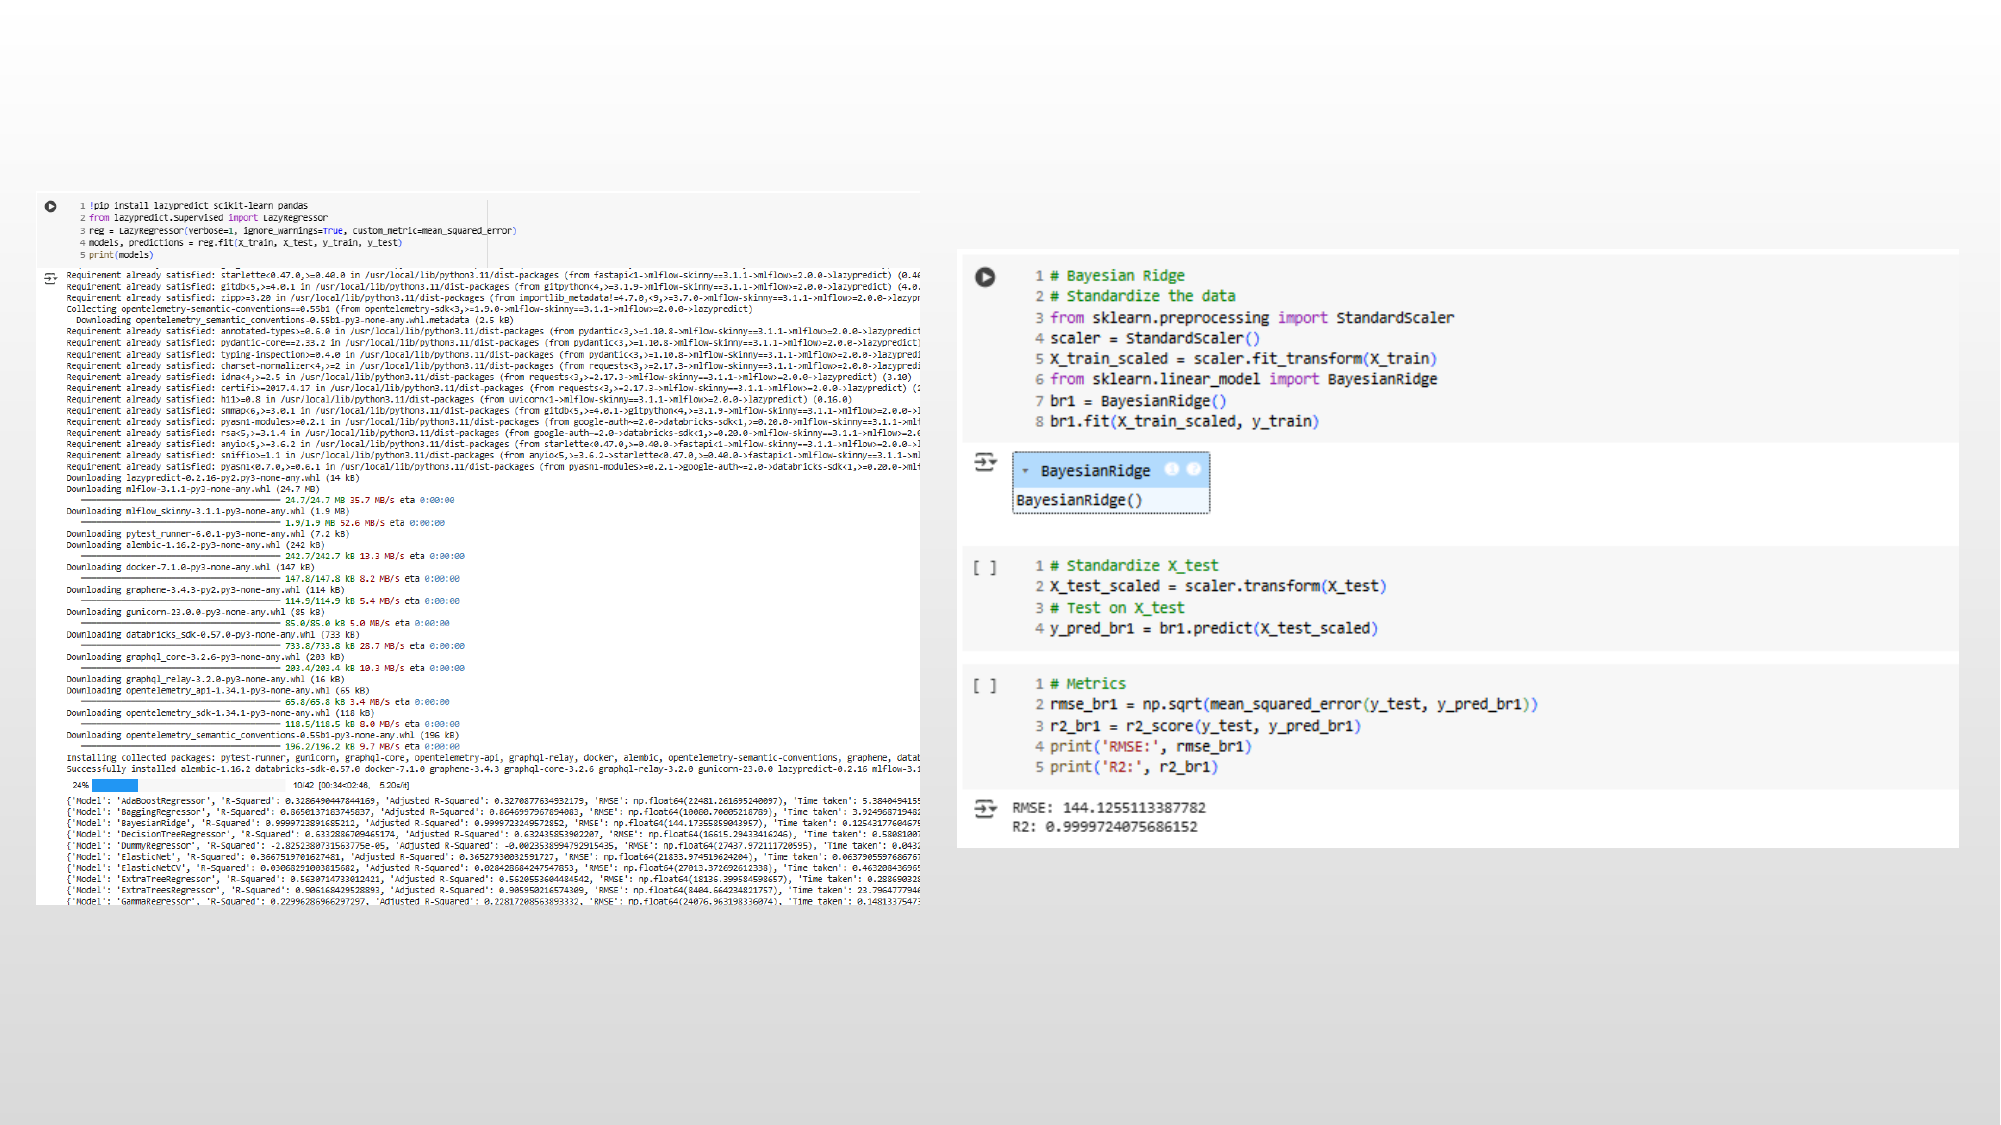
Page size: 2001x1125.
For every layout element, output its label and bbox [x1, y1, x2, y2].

picture [36, 191, 920, 905]
picture [957, 249, 1959, 848]
